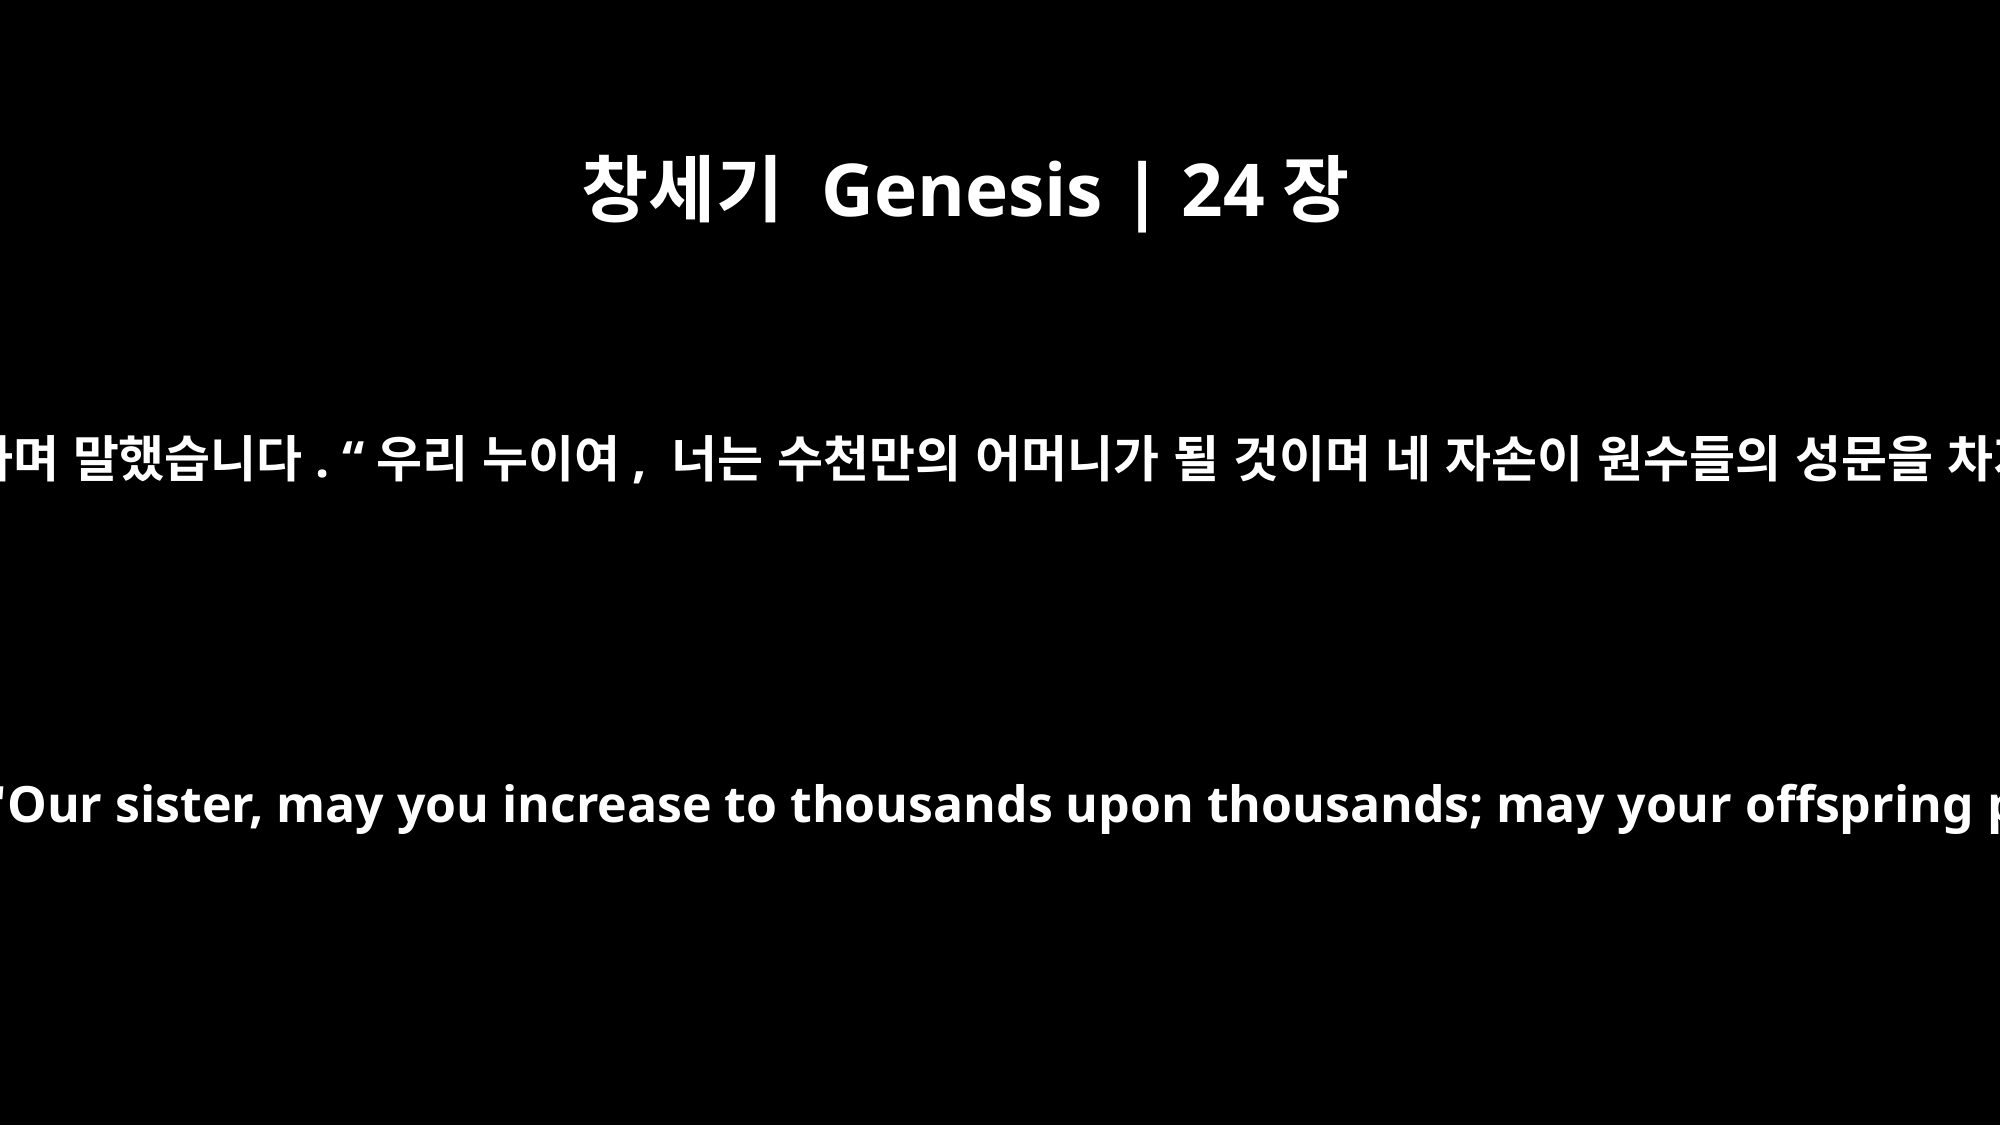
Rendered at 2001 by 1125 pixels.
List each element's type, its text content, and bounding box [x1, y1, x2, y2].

text_box 창세기 Genesis | 24장 [566, 136, 1365, 239]
text_box 60 리브가에게 축복하며 말했습니다. “우리 누이여, 너는 수천만의 어머니가 될 것이며 네 자손이 원수들의 성문을 차지할 것이다.” [0, 359, 2000, 495]
text_box And they blessed Rebekah and said to her, "Our sister, may you increase to thousands upon thousands; may your offspring possess the gates of their enemies." [0, 764, 2000, 840]
